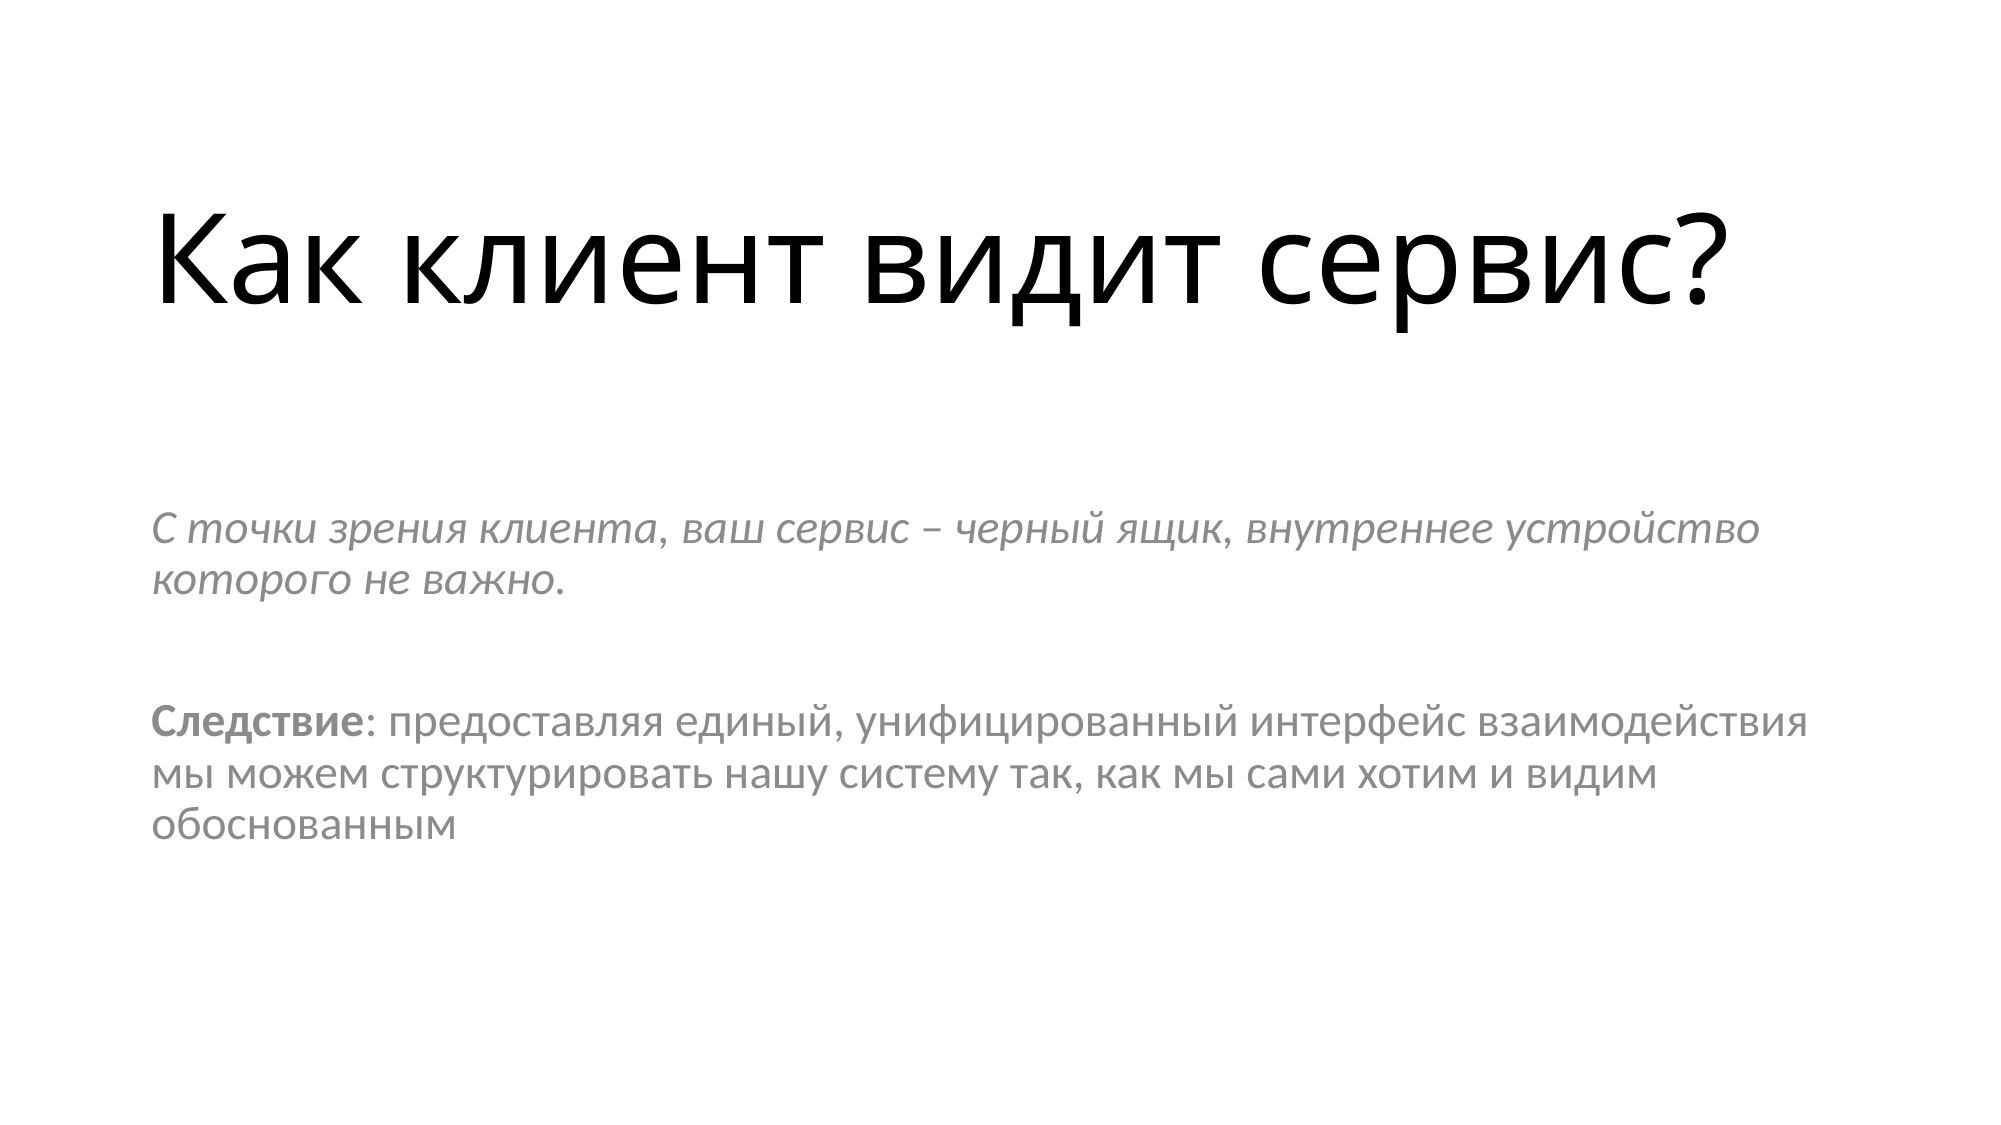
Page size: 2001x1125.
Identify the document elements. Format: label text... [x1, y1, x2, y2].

title Как клиент видит сервис? [136, 0, 1862, 339]
list С точки зрения клиента, ваш сервис – черный ящик, внутреннее устройство которого не важно. Следствие: предоставляя единый, унифицированный интерфейс взаимодействия мы можем структурировать нашу систему так, как мы сами хотим и видим обоснованным [136, 495, 1862, 860]
